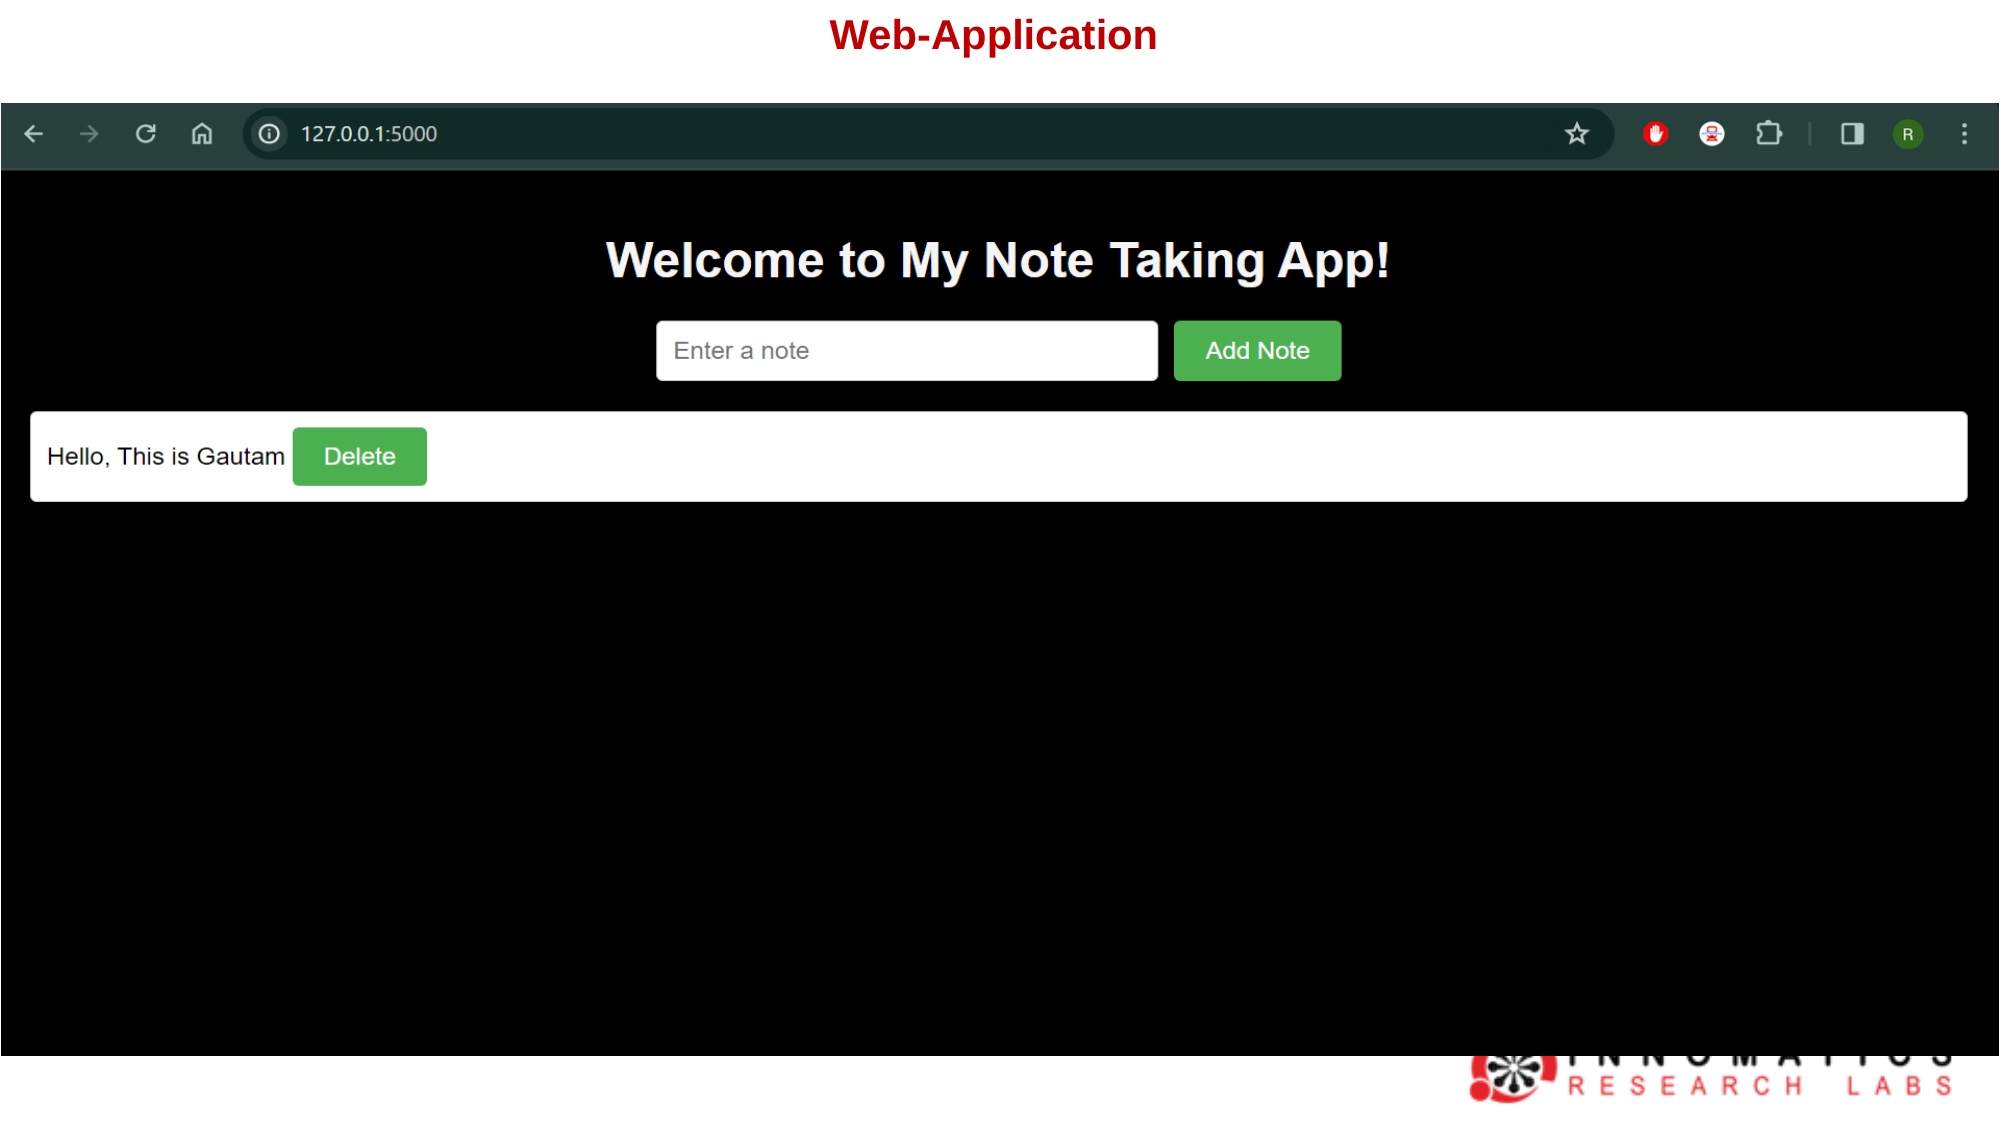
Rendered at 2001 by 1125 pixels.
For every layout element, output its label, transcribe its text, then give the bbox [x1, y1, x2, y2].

text_box Web-Application [412, 0, 1409, 84]
picture [0, 103, 2000, 1125]
